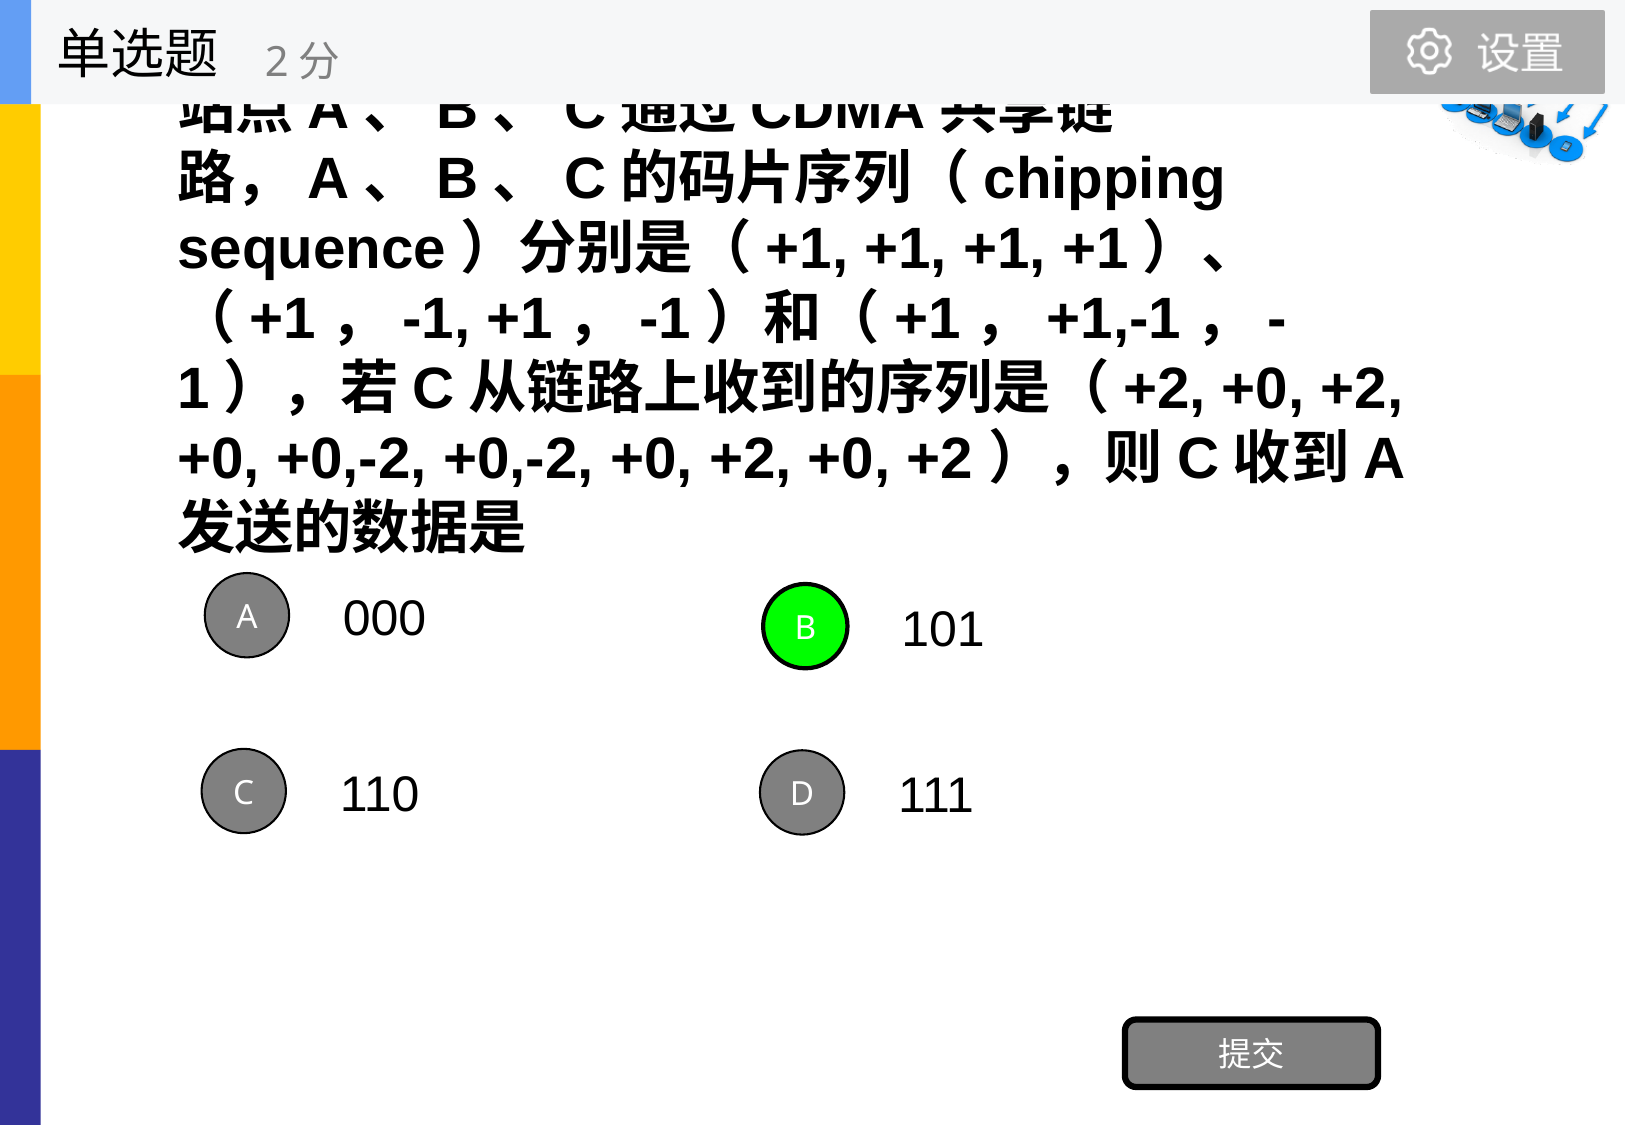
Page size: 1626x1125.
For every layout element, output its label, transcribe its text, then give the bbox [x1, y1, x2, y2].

text_box 110 [324, 738, 777, 844]
text_box B [763, 583, 848, 669]
text_box 000 [328, 562, 769, 668]
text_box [0, 0, 1625, 105]
text_box C [201, 748, 286, 834]
picture [1463, 105, 1624, 165]
text_box D [759, 750, 845, 835]
text_box 111 [883, 739, 1336, 846]
text_box 站点A、B、C通过CDMA共享链路，A、B、C的码片序列（chipping sequence）分别是（+1, +1, +1, +1）、（+1，-1, +1，-1）和（+1，+1,-1，-1），若C从链路上收到的序列是（+2, +0, +2, +0, +0,-2, +0,-2, +0, +2, +0, +2），则C收到A发送的数据是 [162, 116, 1463, 528]
text_box 提交 [1124, 1019, 1379, 1088]
text_box 101 [886, 573, 1339, 679]
picture [1370, 10, 1605, 94]
text_box A [204, 573, 290, 658]
